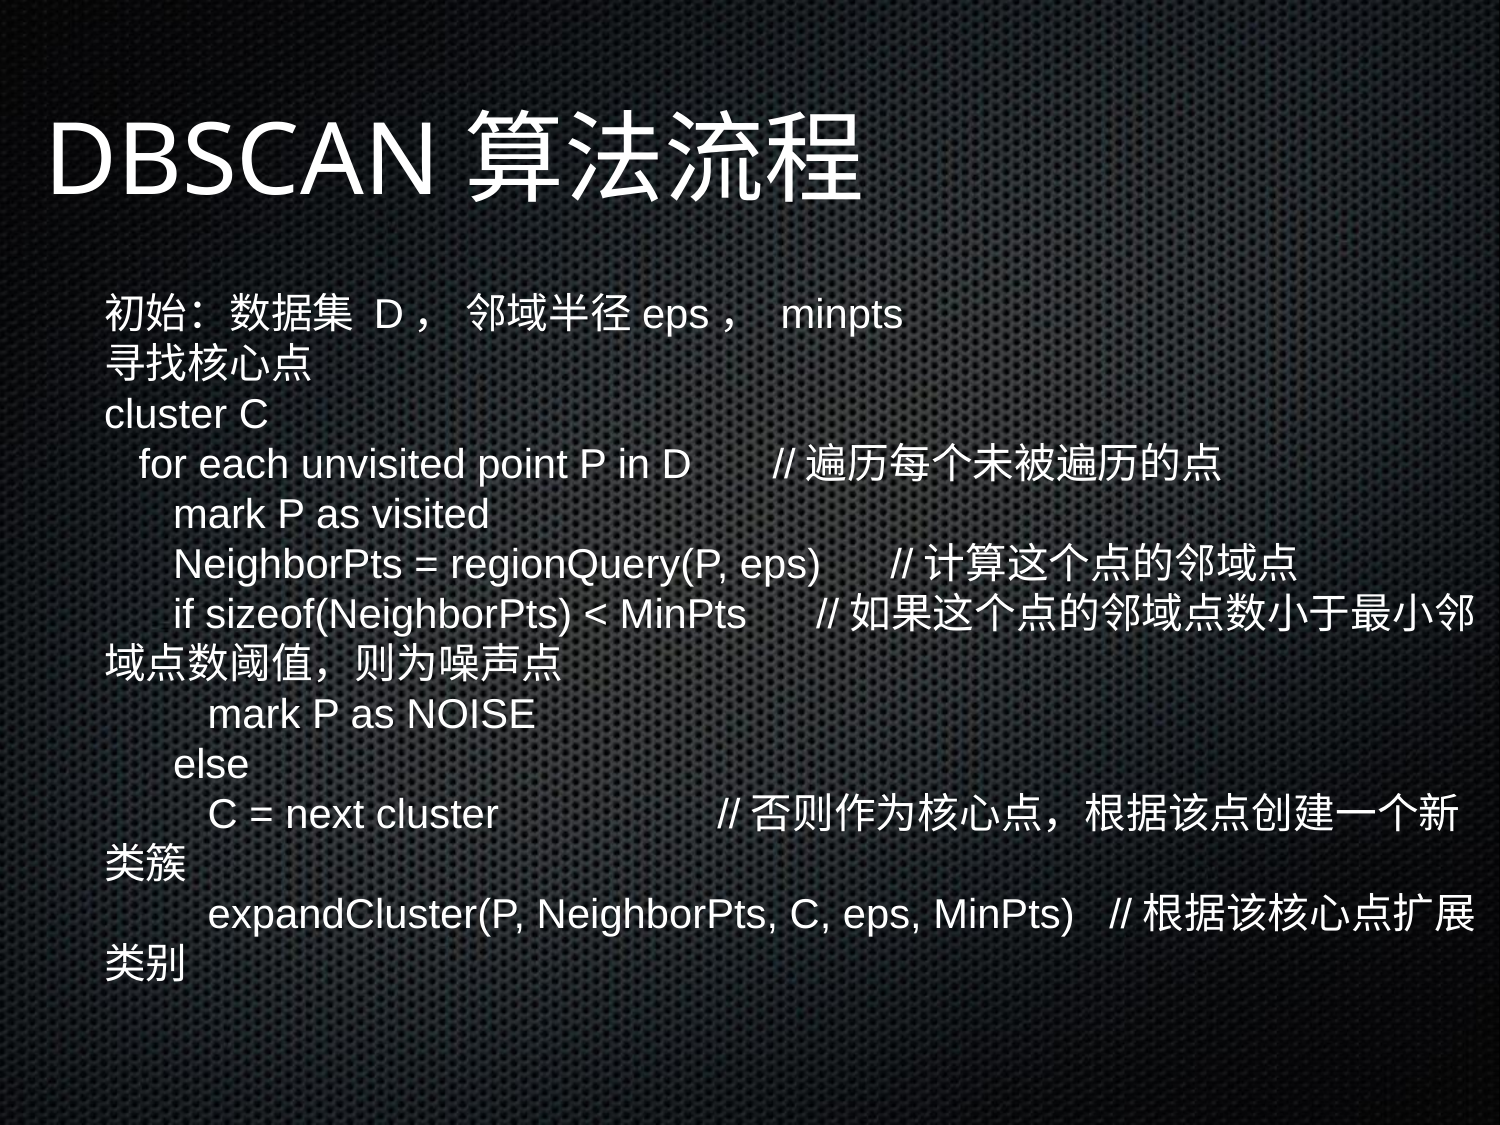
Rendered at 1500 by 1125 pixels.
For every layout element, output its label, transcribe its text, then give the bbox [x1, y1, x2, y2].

text_box 初始：数据集 D， 邻域半径eps， minpts 寻找核心点 cluster C for each unvisited point P in D //遍历每个未被遍历的点 mark P as visited NeighborPts = regionQuery(P, eps) //计算这个点的邻域点 if sizeof(NeighborPts) < MinPts //如果这个点的邻域点数小于最小邻域点数阈值，则为噪声点 mark P as NOISE else C = next cluster //否则作为核心点，根据该点创建一个新类簇 expandCluster(P, NeighborPts, C, eps, MinPts) //根据该核心点扩展类别 [89, 278, 1496, 1044]
picture [0, 0, 1500, 1125]
text_box DBSCAN算法流程 [29, 86, 1164, 222]
